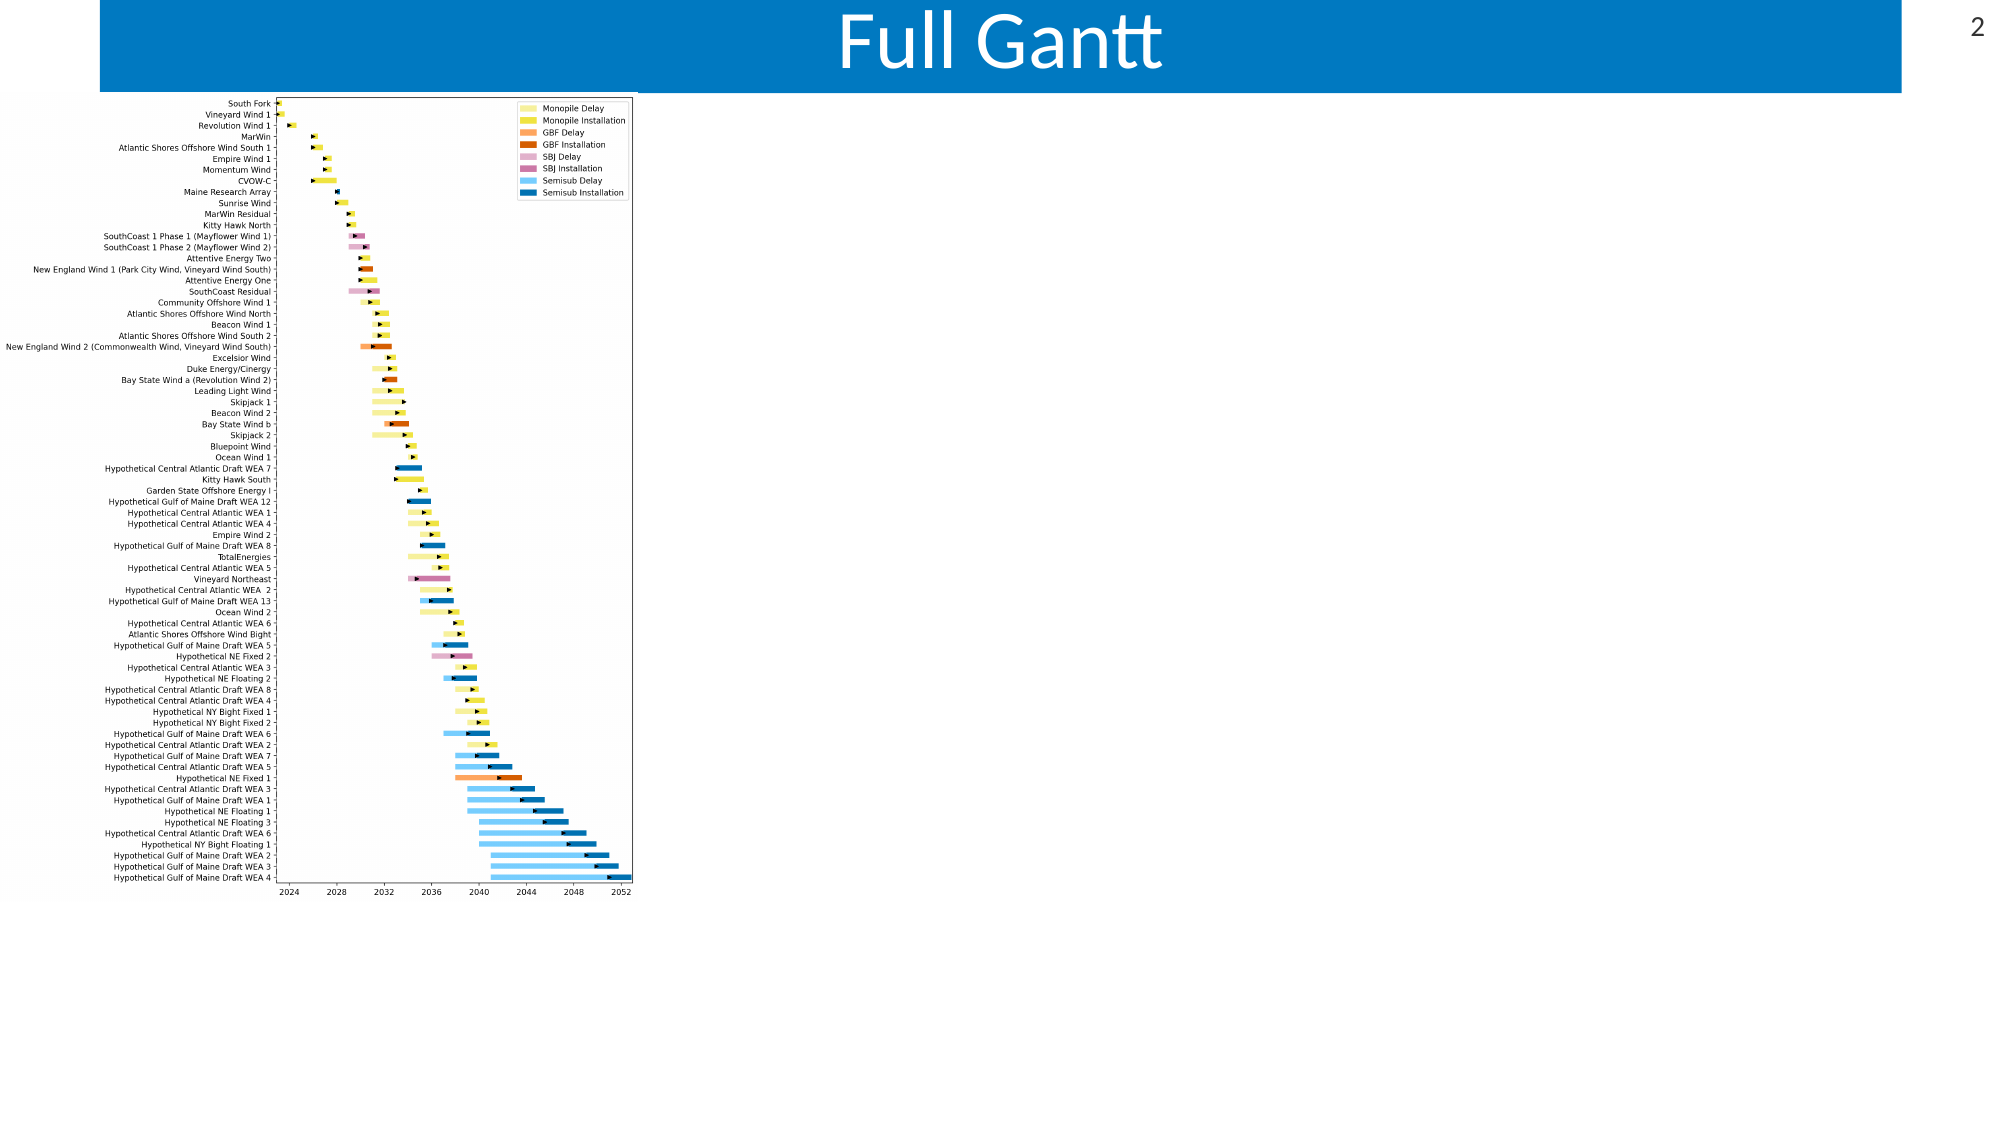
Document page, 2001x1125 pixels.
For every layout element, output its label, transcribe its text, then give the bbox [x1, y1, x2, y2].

picture [0, 92, 638, 903]
title Full Gantt [99, 0, 1902, 94]
